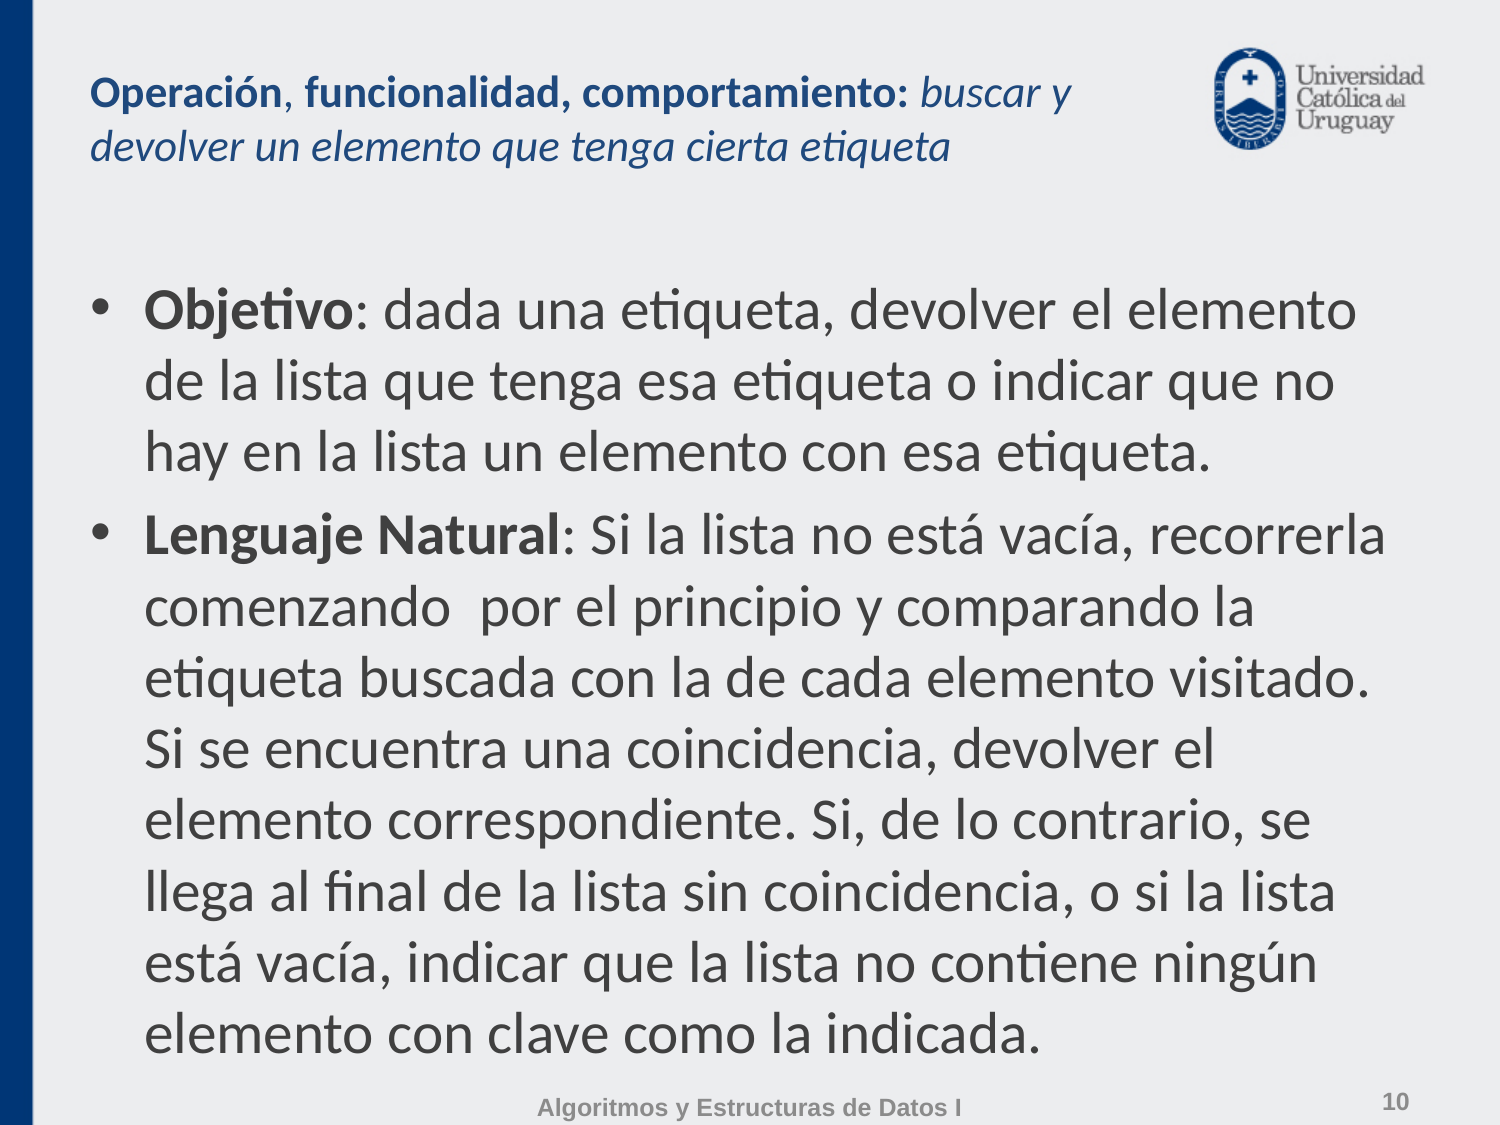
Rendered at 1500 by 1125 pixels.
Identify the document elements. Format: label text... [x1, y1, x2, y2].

footer Algoritmos y Estructuras de Datos I [512, 1087, 988, 1125]
list Objetivo: dada una etiqueta, devolver el elemento de la lista que tenga esa etiqueta o indicar que no hay en la lista un elemento con esa etiqueta. Lenguaje Natural: Si la lista no está vacía, recorrerla comenzando por el principio y comparando la etiqueta buscada con la de cada elemento visitado. Si se encuentra una coincidencia, devolver el elemento correspondiente. Si, de lo contrario, se llega al final de la lista sin coincidencia, o si la lista está vacía, indicar que la lista no contiene ningún elemento con clave como la indicada. [75, 262, 1425, 1083]
picture [0, 0, 1500, 1125]
slide_number 10 [1074, 1074, 1425, 1125]
title Operación, funcionalidad, comportamiento: buscar y devolver un elemento que tenga cierta etiqueta [75, 0, 1200, 233]
